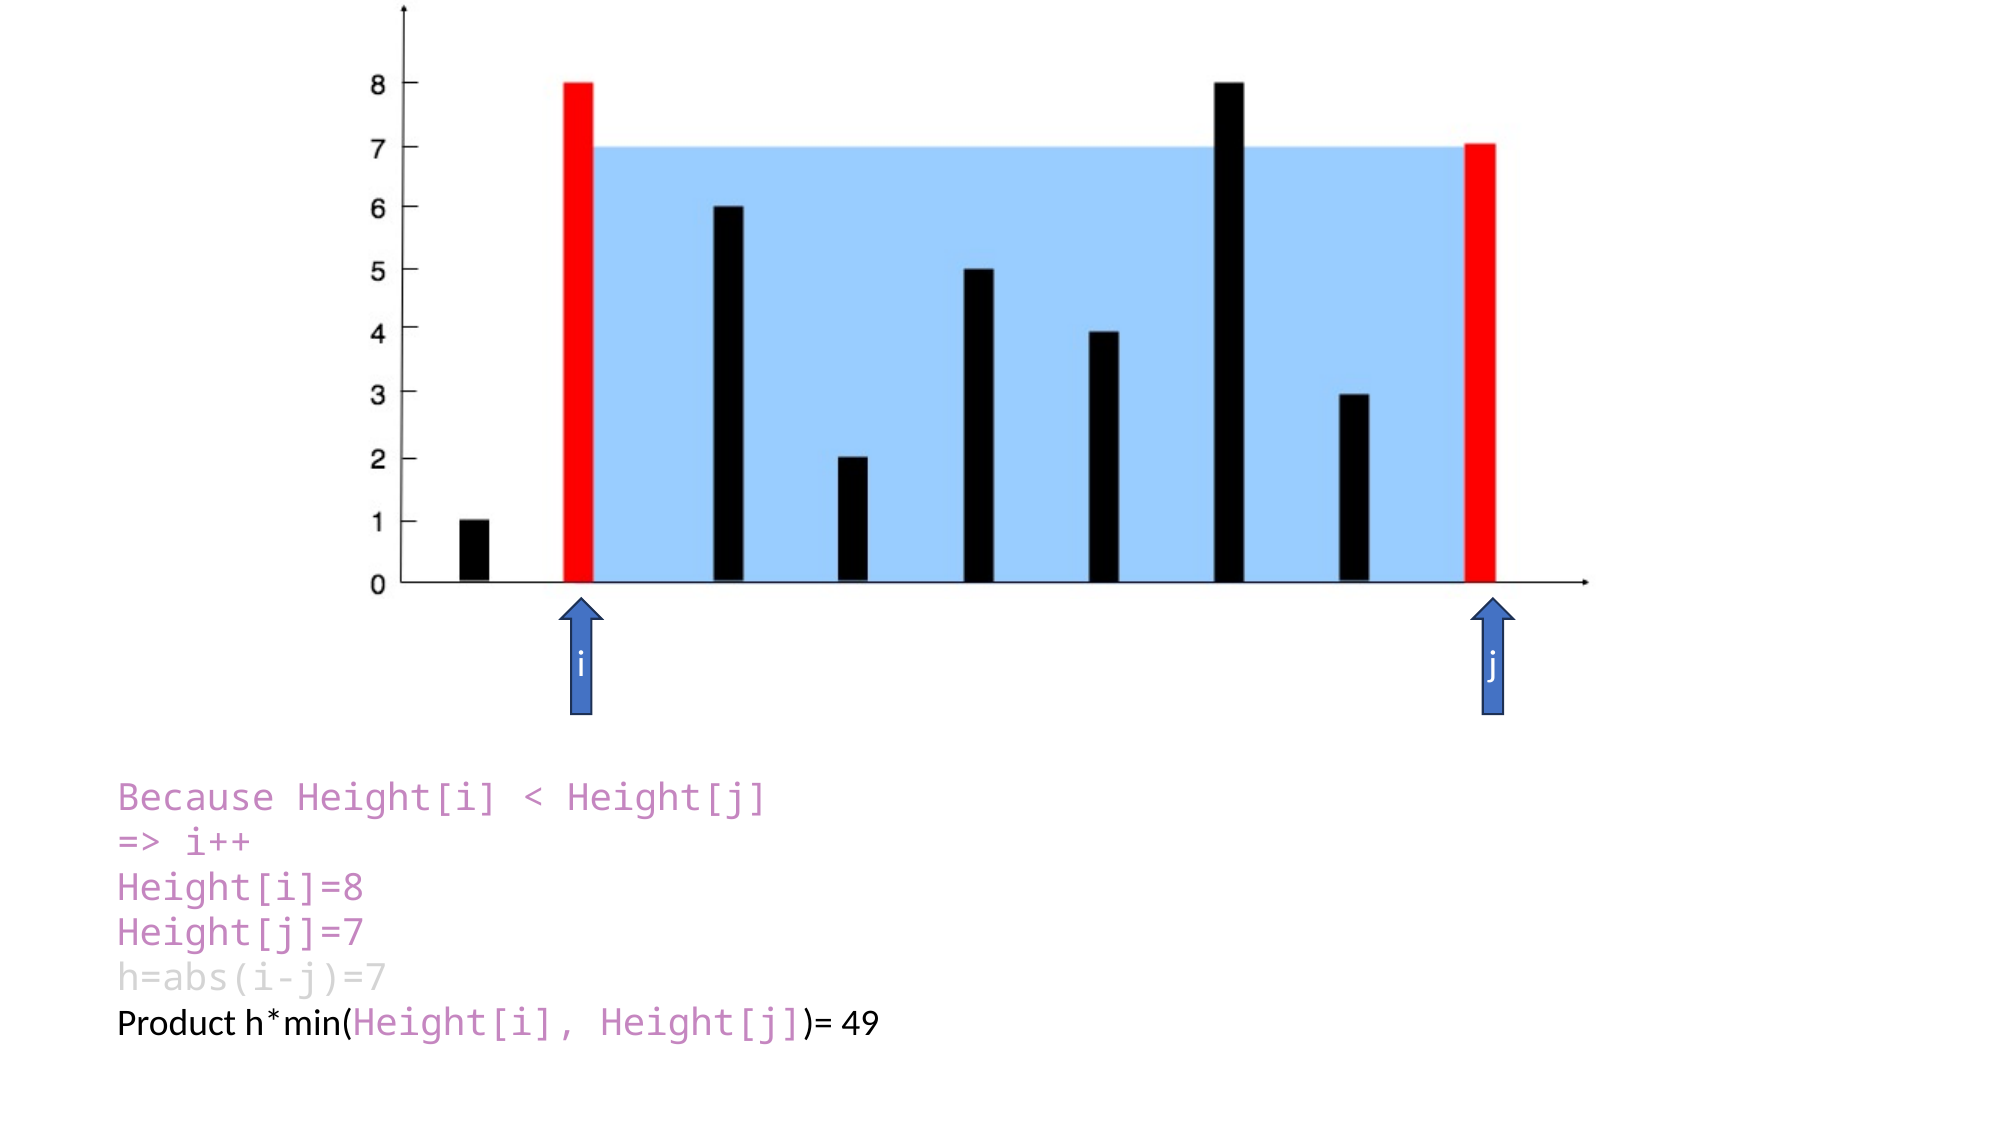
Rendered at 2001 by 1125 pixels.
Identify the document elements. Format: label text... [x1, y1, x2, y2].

text_box j [1470, 599, 1516, 716]
text_box Because Height[i] < Height[j] => i++ Height[i]=8 Height[j]=7 h=abs(i-j)=7 Product h*min(Height[i], Height[j])= 49 [102, 765, 1166, 1051]
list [344, 0, 1597, 599]
text_box i [558, 599, 605, 716]
